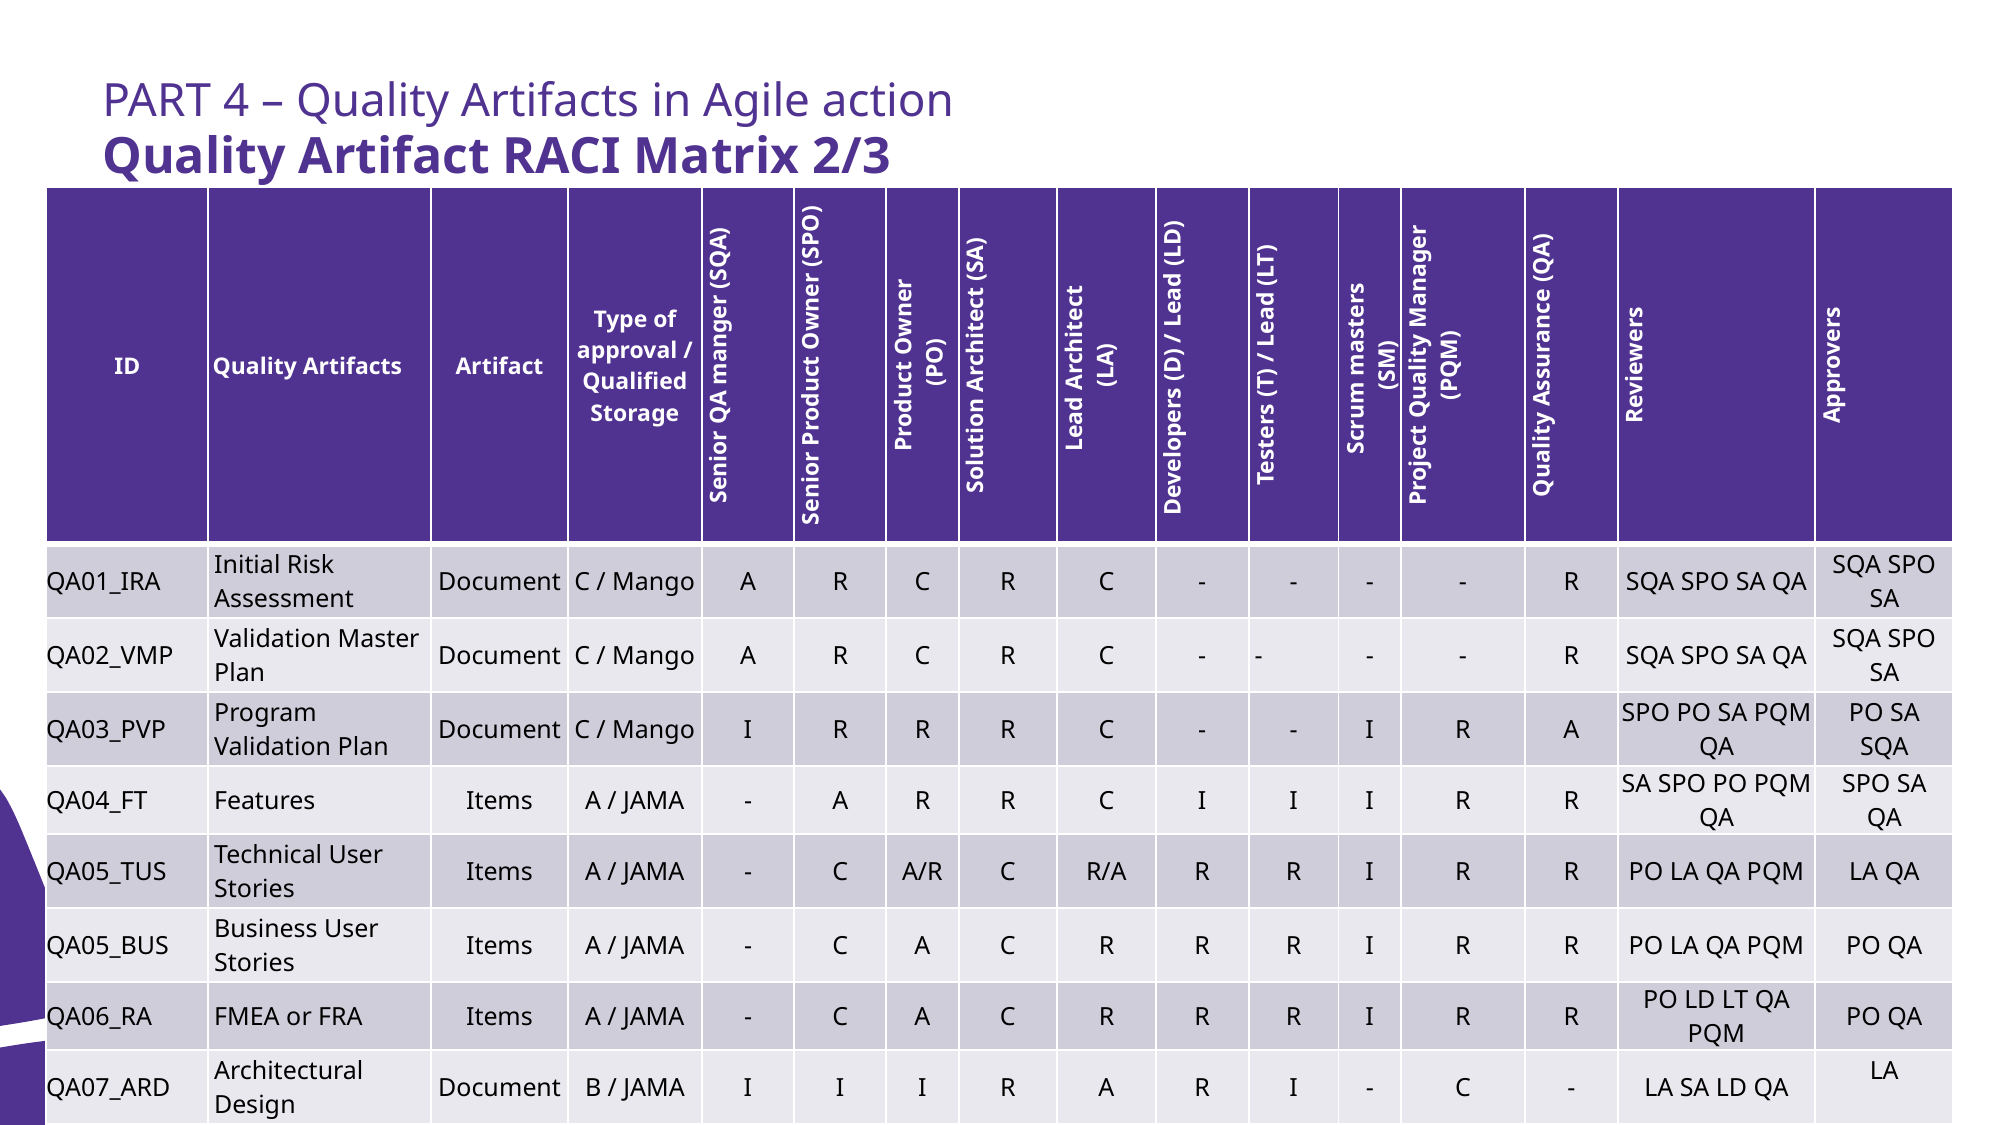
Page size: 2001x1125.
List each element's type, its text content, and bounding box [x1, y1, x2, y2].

table_cell A [1058, 1051, 1155, 1123]
table_cell R [1526, 983, 1617, 1049]
table_header Senior QA manger (SQA) [703, 188, 793, 541]
table_cell R [887, 767, 958, 833]
table_cell Items [432, 983, 567, 1049]
table_cell - [1250, 619, 1338, 691]
table_cell - [1157, 547, 1248, 617]
table_cell Items [432, 909, 567, 981]
table_header Approvers [1816, 188, 1952, 541]
table_cell I [1250, 1051, 1338, 1123]
table_cell R [1402, 909, 1524, 981]
table_cell R [795, 547, 885, 617]
table_cell A [703, 619, 793, 691]
table_cell C [795, 983, 885, 1049]
table_cell Validation Master Plan [209, 619, 430, 691]
table_cell B / JAMA [569, 1051, 701, 1123]
table_cell - [703, 983, 793, 1049]
table_cell SA SPO PO PQM QA [1619, 767, 1814, 833]
title Quality Artifact RACI Matrix 2/3 [102, 133, 1898, 186]
table_cell R [1402, 693, 1524, 765]
table_header Testers (T) / Lead (LT) [1250, 188, 1338, 541]
table_cell R [960, 1051, 1056, 1123]
table_cell QA06_RA [47, 983, 207, 1049]
table_cell R [1157, 909, 1248, 981]
table_cell - [1157, 619, 1248, 691]
table_cell A/R [887, 835, 958, 907]
table_header Developers (D) / Lead (LD) [1157, 188, 1248, 541]
table_cell SQA SPO SA QA [1619, 619, 1814, 691]
table_cell C / Mango [569, 547, 701, 617]
table_header ID [47, 188, 207, 541]
table_cell QA07_ARD [47, 1051, 207, 1123]
table_cell SQA SPO SA [1816, 547, 1952, 617]
table_header Quality Artifacts [209, 188, 430, 541]
table_header Senior Product Owner (SPO) [795, 188, 885, 541]
table_cell C / Mango [569, 693, 701, 765]
table_cell Architectural Design [209, 1051, 430, 1123]
table_cell A / JAMA [569, 909, 701, 981]
table_header Quality Assurance (QA) [1526, 188, 1617, 541]
table_cell A / JAMA [569, 767, 701, 833]
table_cell C [960, 909, 1056, 981]
table_cell A [795, 767, 885, 833]
table_cell C [960, 835, 1056, 907]
table_cell A / JAMA [569, 835, 701, 907]
table_cell - [1402, 547, 1524, 617]
table_cell R [1250, 909, 1338, 981]
table_header Reviewers [1619, 188, 1814, 541]
table_cell R [1526, 767, 1617, 833]
table_cell I [703, 693, 793, 765]
table_cell - [1402, 619, 1524, 691]
table_header Artifact [432, 188, 567, 541]
table_cell I [1339, 909, 1400, 981]
table_cell - [1250, 693, 1338, 765]
table_cell R [1526, 835, 1617, 907]
table_cell I [887, 1051, 958, 1123]
table_cell - [703, 909, 793, 981]
table_cell R [1058, 983, 1155, 1049]
table_cell R [960, 693, 1056, 765]
table_cell Items [432, 767, 567, 833]
table_cell - [703, 767, 793, 833]
table_cell - [1526, 1051, 1617, 1123]
table_cell C [1058, 767, 1155, 833]
table_cell C [1058, 547, 1155, 617]
table_cell I [703, 1051, 793, 1123]
table_cell I [1339, 983, 1400, 1049]
table_cell I [1157, 767, 1248, 833]
table_cell PO QA [1816, 983, 1952, 1049]
table_cell LA SA LD QA [1619, 1051, 1814, 1123]
table_cell R [887, 693, 958, 765]
table_cell R [1157, 835, 1248, 907]
table_cell SPO PO SA PQM QA [1619, 693, 1814, 765]
table_cell QA04_FT [47, 767, 207, 833]
table_cell A / JAMA [569, 983, 701, 1049]
table_cell - [1339, 547, 1400, 617]
table_cell A [1526, 693, 1617, 765]
table_cell C [795, 835, 885, 907]
table_cell C [1402, 1051, 1524, 1123]
table_cell I [795, 1051, 885, 1123]
table_cell PO LD LT QA PQM [1619, 983, 1814, 1049]
table_cell R [1157, 1051, 1248, 1123]
table_header Scrum masters (SM) [1339, 188, 1400, 541]
table_cell I [1339, 693, 1400, 765]
table_cell A [887, 909, 958, 981]
table_cell - [1339, 1051, 1400, 1123]
table_cell Document [432, 1051, 567, 1123]
table_cell Program Validation Plan [209, 693, 430, 765]
table_cell Document [432, 547, 567, 617]
table_cell PO QA [1816, 909, 1952, 981]
table_cell SPO SA QA [1816, 767, 1952, 833]
table_cell R [795, 693, 885, 765]
table_cell LA [1816, 1051, 1952, 1123]
table_cell R [960, 767, 1056, 833]
table_cell R [1402, 835, 1524, 907]
table_header Lead Architect (LA) [1058, 188, 1155, 541]
table_cell R [1058, 909, 1155, 981]
table_cell A [887, 983, 958, 1049]
table_cell Items [432, 835, 567, 907]
table_cell - [1339, 619, 1400, 691]
table_cell C [887, 547, 958, 617]
table_cell C [1058, 693, 1155, 765]
table_header Type of approval / Qualified Storage [569, 188, 701, 541]
table_cell I [1250, 767, 1338, 833]
table_cell Document [432, 693, 567, 765]
table_cell - [703, 835, 793, 907]
table_cell C [960, 983, 1056, 1049]
table_cell R [1526, 547, 1617, 617]
table_cell R [1402, 767, 1524, 833]
table_cell C [795, 909, 885, 981]
table_cell Initial Risk Assessment [209, 547, 430, 617]
table_cell R [1250, 983, 1338, 1049]
table_cell R [1402, 983, 1524, 1049]
table_cell I [1339, 767, 1400, 833]
table_cell - [1157, 693, 1248, 765]
table_cell R [960, 547, 1056, 617]
table_cell R [1157, 983, 1248, 1049]
table_cell I [1339, 835, 1400, 907]
table_cell R [1526, 909, 1617, 981]
table_cell PO LA QA PQM [1619, 835, 1814, 907]
table_cell LA QA [1816, 835, 1952, 907]
table_cell Document [432, 619, 567, 691]
table_cell R [795, 619, 885, 691]
table_cell QA01_IRA [47, 547, 207, 617]
table_cell C / Mango [569, 619, 701, 691]
table_header Product Owner (PO) [887, 188, 958, 541]
table_cell QA02_VMP [47, 619, 207, 691]
table_header Solution Architect (SA) [960, 188, 1056, 541]
table_cell C [1058, 619, 1155, 691]
table_cell FMEA or FRA [209, 983, 430, 1049]
table_cell C [887, 619, 958, 691]
table_cell QA05_TUS [47, 835, 207, 907]
table_cell Business User Stories [209, 909, 430, 981]
list PART 4 – Quality Artifacts in Agile action [102, 68, 1898, 133]
table_cell - [1250, 547, 1338, 617]
table_header Project Quality Manager (PQM) [1402, 188, 1524, 541]
table_cell R/A [1058, 835, 1155, 907]
table_cell Features [209, 767, 430, 833]
table_cell R [1526, 619, 1617, 691]
table_cell R [1250, 835, 1338, 907]
table_cell SQA SPO SA QA [1619, 547, 1814, 617]
table_cell A [703, 547, 793, 617]
table_cell R [960, 619, 1056, 691]
table_cell PO SA SQA [1816, 693, 1952, 765]
table_cell QA03_PVP [47, 693, 207, 765]
table_cell Technical User Stories [209, 835, 430, 907]
table_cell PO LA QA PQM [1619, 909, 1814, 981]
table_cell SQA SPO SA [1816, 619, 1952, 691]
table_cell QA05_BUS [47, 909, 207, 981]
